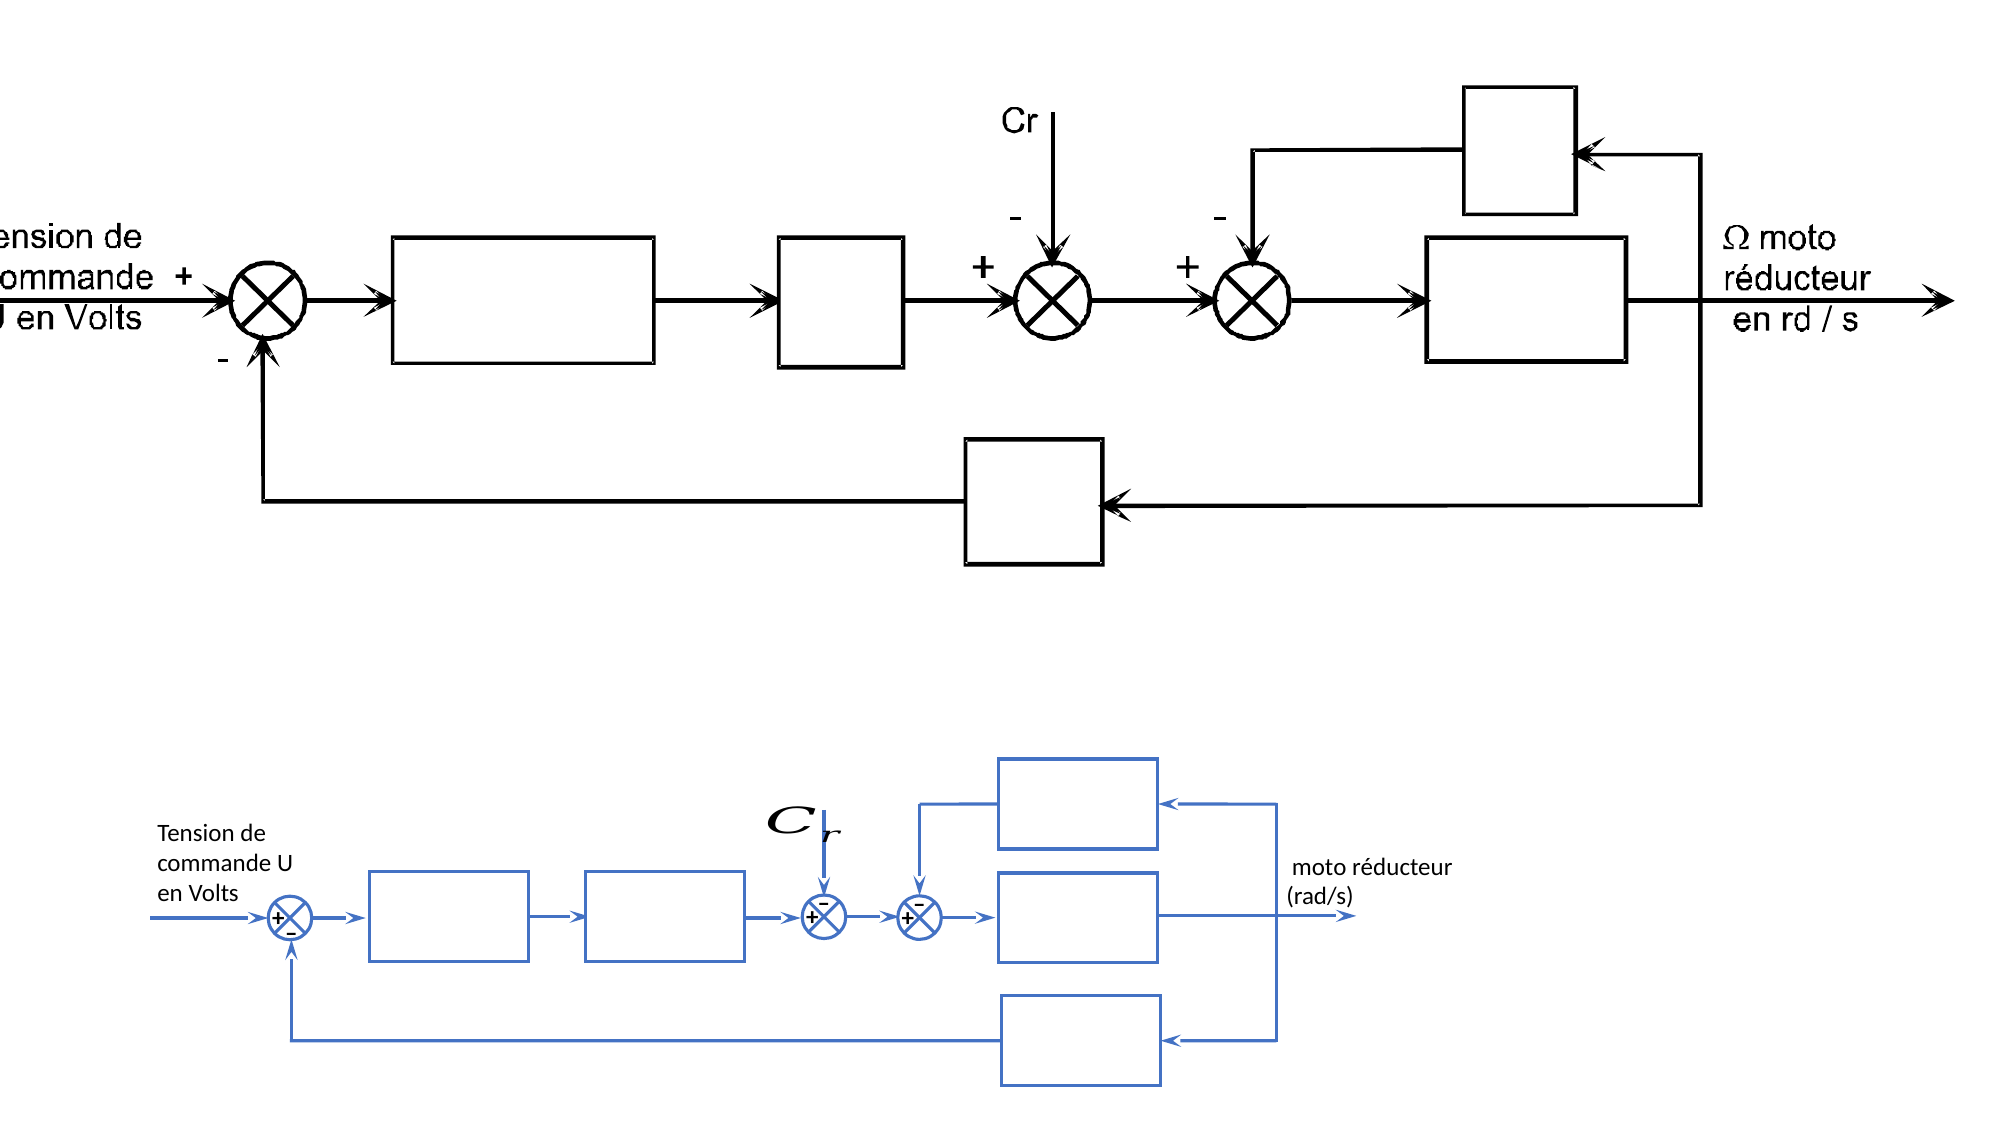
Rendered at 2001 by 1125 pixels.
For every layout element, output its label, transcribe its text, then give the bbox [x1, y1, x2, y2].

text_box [787, 879, 900, 939]
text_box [253, 894, 366, 1041]
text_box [0, 84, 1955, 567]
text_box Tension de commande U en Volts [142, 809, 310, 915]
text_box [368, 871, 529, 963]
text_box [882, 880, 996, 940]
text_box [998, 872, 1159, 964]
text_box [998, 758, 1159, 850]
text_box [1000, 995, 1162, 1087]
text_box [585, 871, 746, 963]
